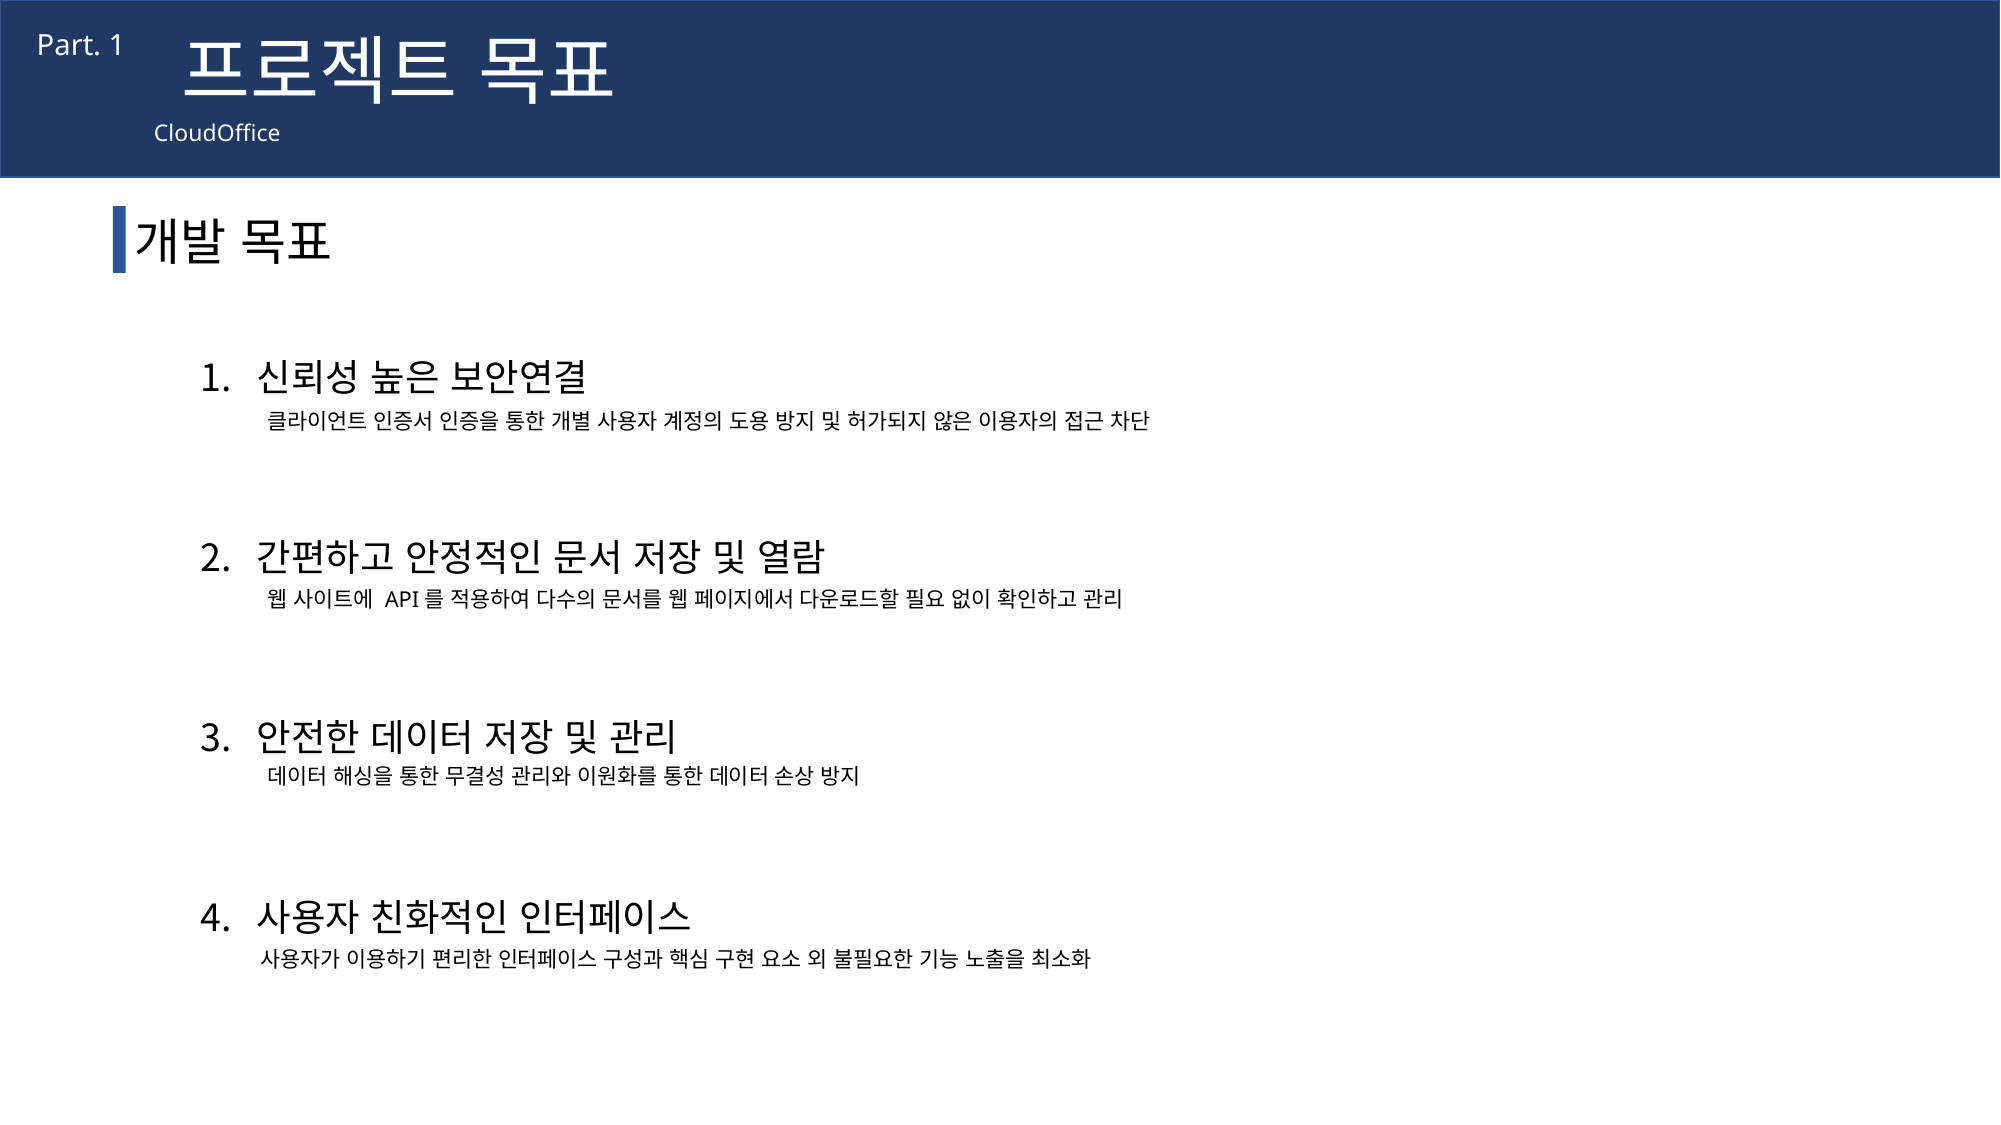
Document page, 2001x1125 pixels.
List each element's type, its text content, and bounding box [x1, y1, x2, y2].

text_box Part. 1 [21, 19, 148, 69]
text_box 신뢰성 높은 보안연결 간편하고 안정적인 문서 저장 및 열람 안전한 데이터 저장 및 관리 사용자 친화적인 인터페이스 [185, 301, 1567, 946]
title 개발 목표 [119, 206, 493, 284]
text_box [112, 205, 127, 274]
text_box [0, 0, 2000, 178]
text_box CloudOffice [139, 110, 296, 154]
text_box 프로젝트 목표 [166, 16, 632, 122]
text_box 사용자가 이용하기 편리한 인터페이스 구성과 핵심 구현 요소 외 불필요한 기능 노출을 최소화 [245, 938, 1492, 979]
text_box 웹 사이트에 API를 적용하여 다수의 문서를 웹 페이지에서 다운로드할 필요 없이 확인하고 관리 [252, 577, 1499, 619]
text_box 클라이언트 인증서 인증을 통한 개별 사용자 계정의 도용 방지 및 허가되지 않은 이용자의 접근 차단 [253, 400, 1500, 442]
text_box 데이터 해싱을 통한 무결성 관리와 이원화를 통한 데이터 손상 방지 [252, 755, 1499, 797]
